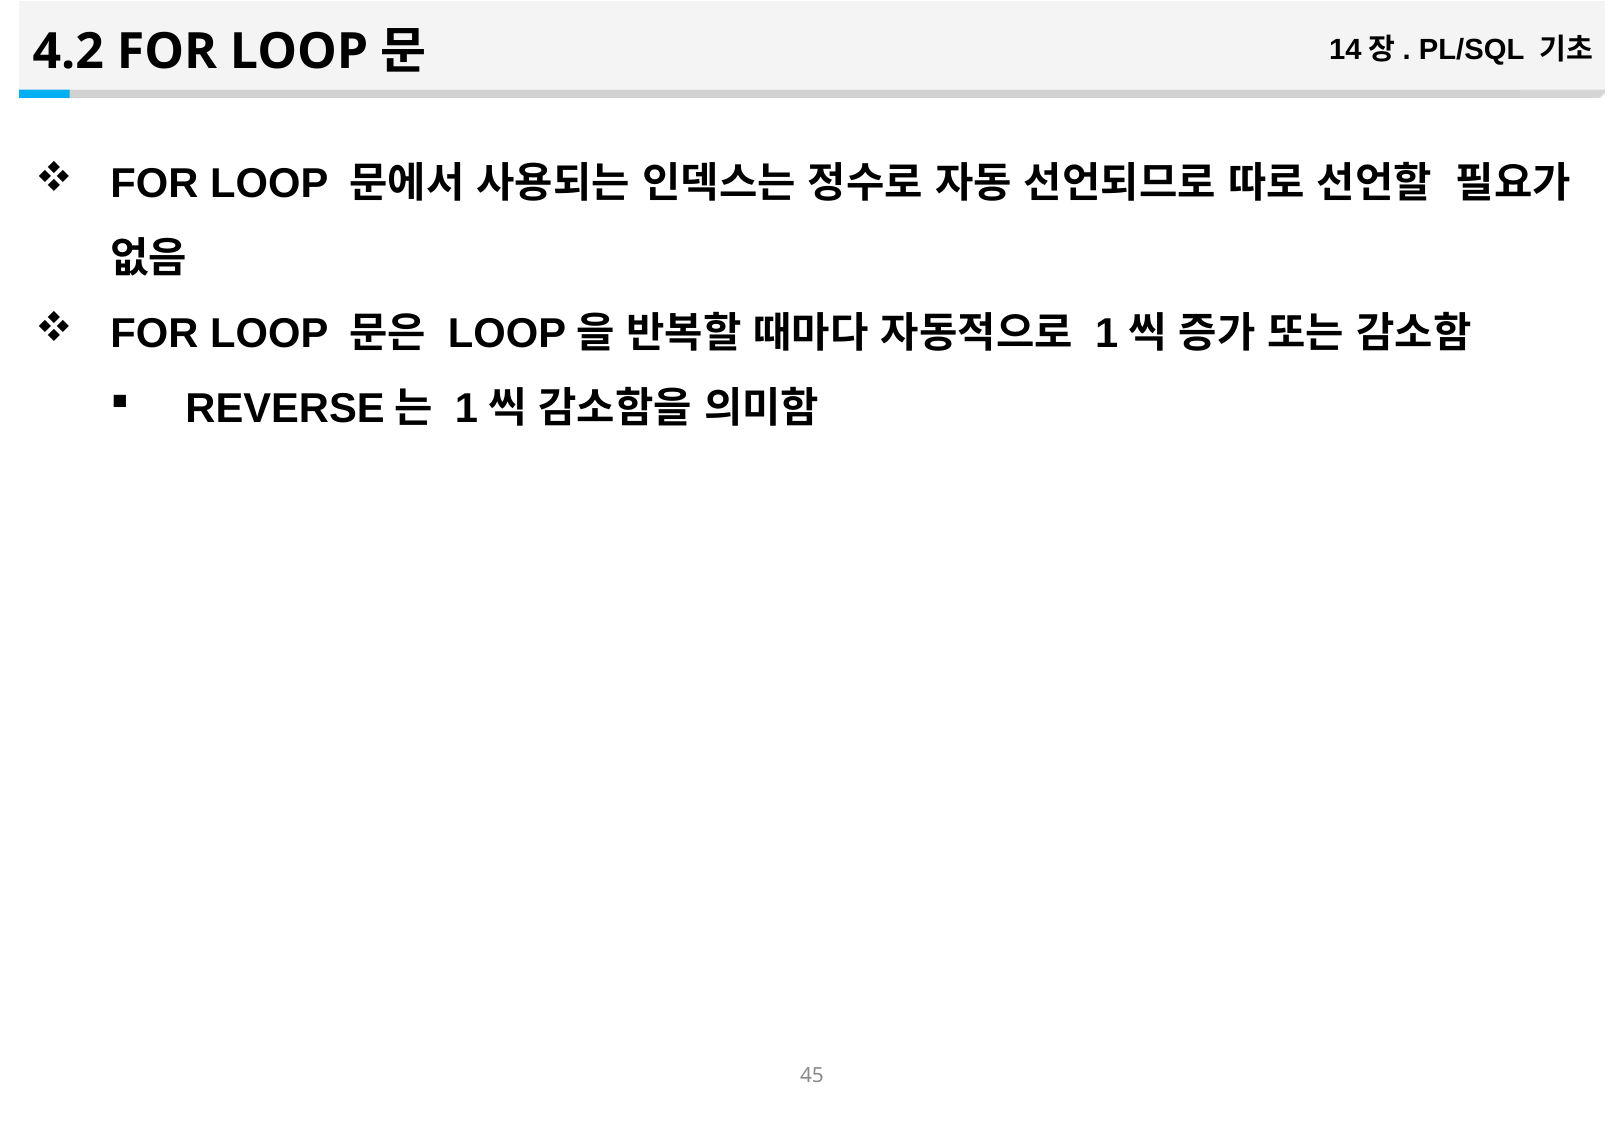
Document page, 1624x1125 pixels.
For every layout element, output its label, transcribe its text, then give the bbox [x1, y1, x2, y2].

picture [19, 1, 1605, 98]
list 4.2 FOR LOOP문 [17, 11, 1167, 85]
slide_number 44 [622, 1045, 1002, 1106]
text_box FOR LOOP 문에서 사용되는 인덱스는 정수로 자동 선언되므로 따로 선언할 필요가 없음 FOR LOOP 문은 LOOP을 반복할 때마다 자동적으로 1씩 증가 또는 감소함 REVERSE는 1씩 감소함을 의미함 [20, 123, 1602, 439]
text_box 14장. PL/SQL 기초 [1314, 22, 1608, 73]
